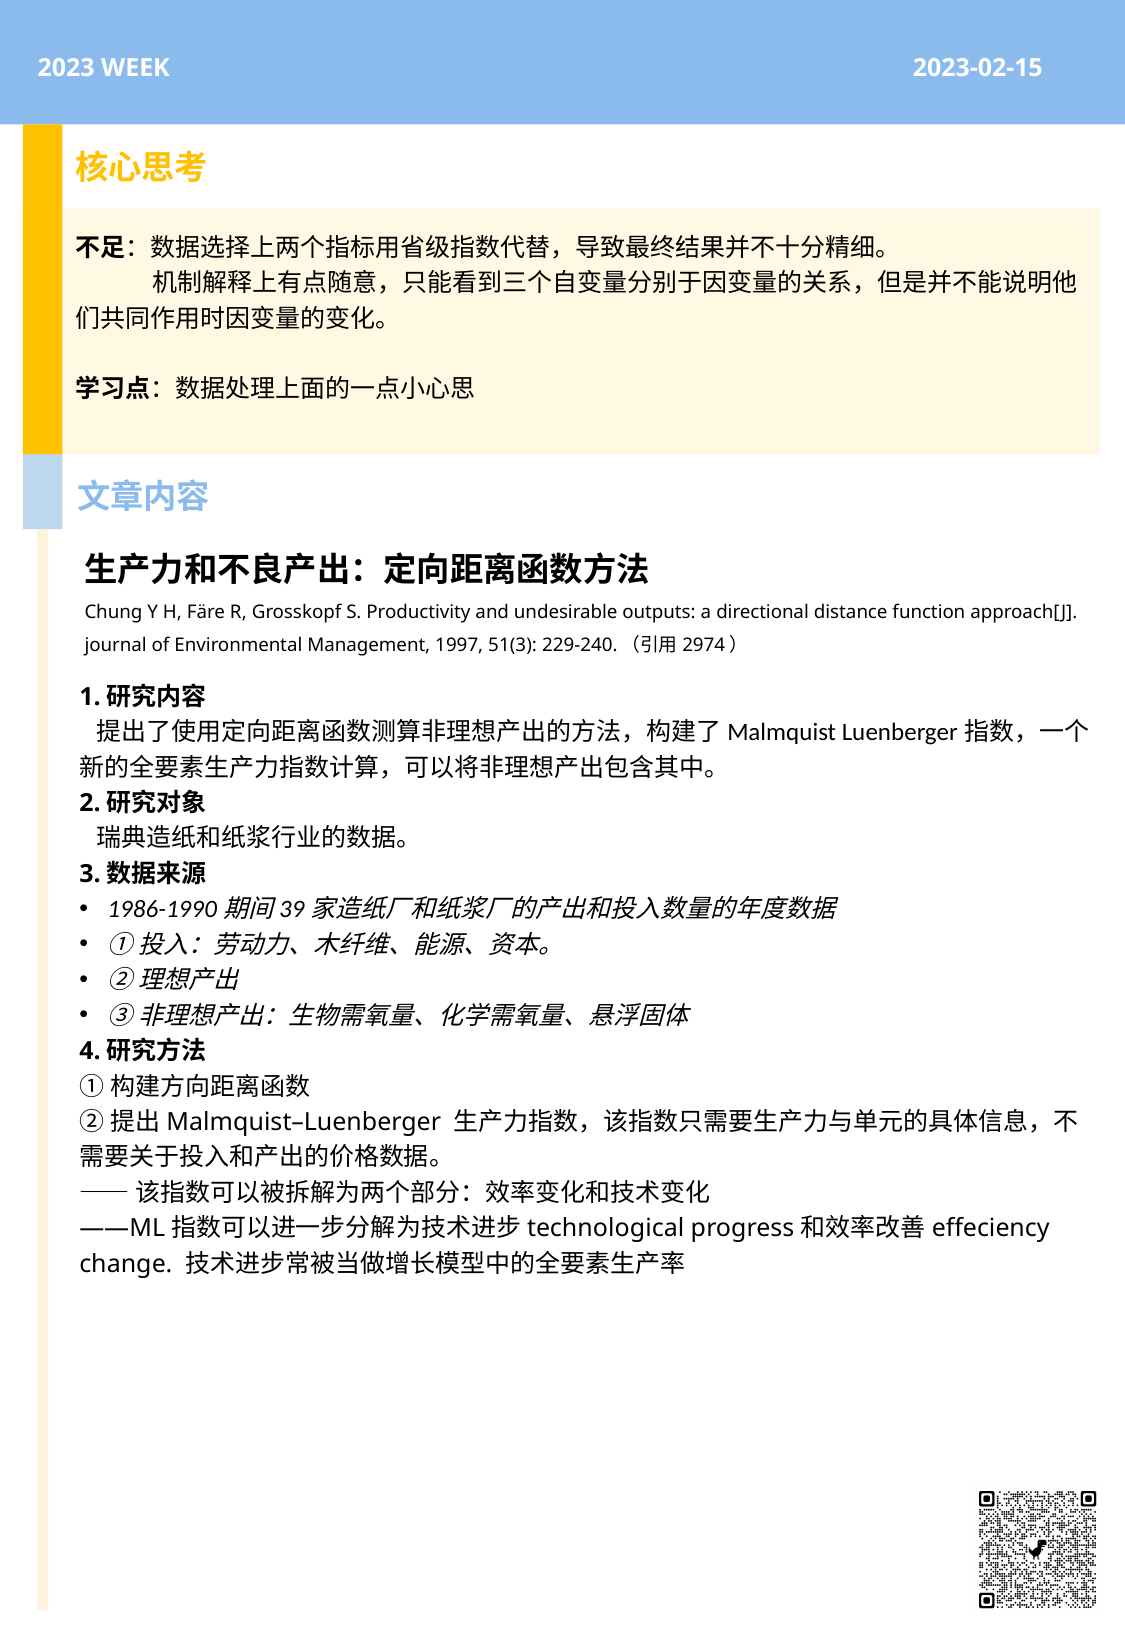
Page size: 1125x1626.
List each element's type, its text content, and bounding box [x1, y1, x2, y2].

text_box 生产力和不良产出：定向距离函数方法 Chung Y H, Färe R, Grosskopf S. Productivity and undesirable outputs: a directional distance function approach[J]. journal of Environmental Management, 1997, 51(3): 229-240.（引用2974） [69, 520, 1125, 663]
text_box 不足：数据选择上两个指标用省级指数代替，导致最终结果并不十分精细。 机制解释上有点随意，只能看到三个自变量分别于因变量的关系，但是并不能说明他们共同作用时因变量的变化。 学习点：数据处理上面的一点小心思 [60, 218, 1105, 411]
picture [970, 1482, 1105, 1617]
text_box 2023-02-15 [898, 43, 1105, 89]
text_box 1.研究内容 提出了使用定向距离函数测算非理想产出的方法，构建了Malmquist Luenberger指数，一个新的全要素生产力指数计算，可以将非理想产出包含其中。 2.研究对象 瑞典造纸和纸浆行业的数据。 3.数据来源 1986-1990期间39家造纸厂和纸浆厂的产出和投入数量的年度数据 ①投入：劳动力、木纤维、能源、资本。 ②理想产出 ③非理想产出：生物需氧量、化学需氧量、悬浮固体 4.研究方法 ①构建方向距离函数 ②提出Malmquist–Luenberger 生产力指数，该指数只需要生产力与单元的具体信息，不需要关于投入和产出的价格数据。 ——该指数可以被拆解为两个部分：效率变化和技术变化 ——ML指数可以进一步分解为技术进步technological progress和效率改善effeciency change. 技术进步常被当做增长模型中的全要素生产率 [64, 667, 1109, 1285]
